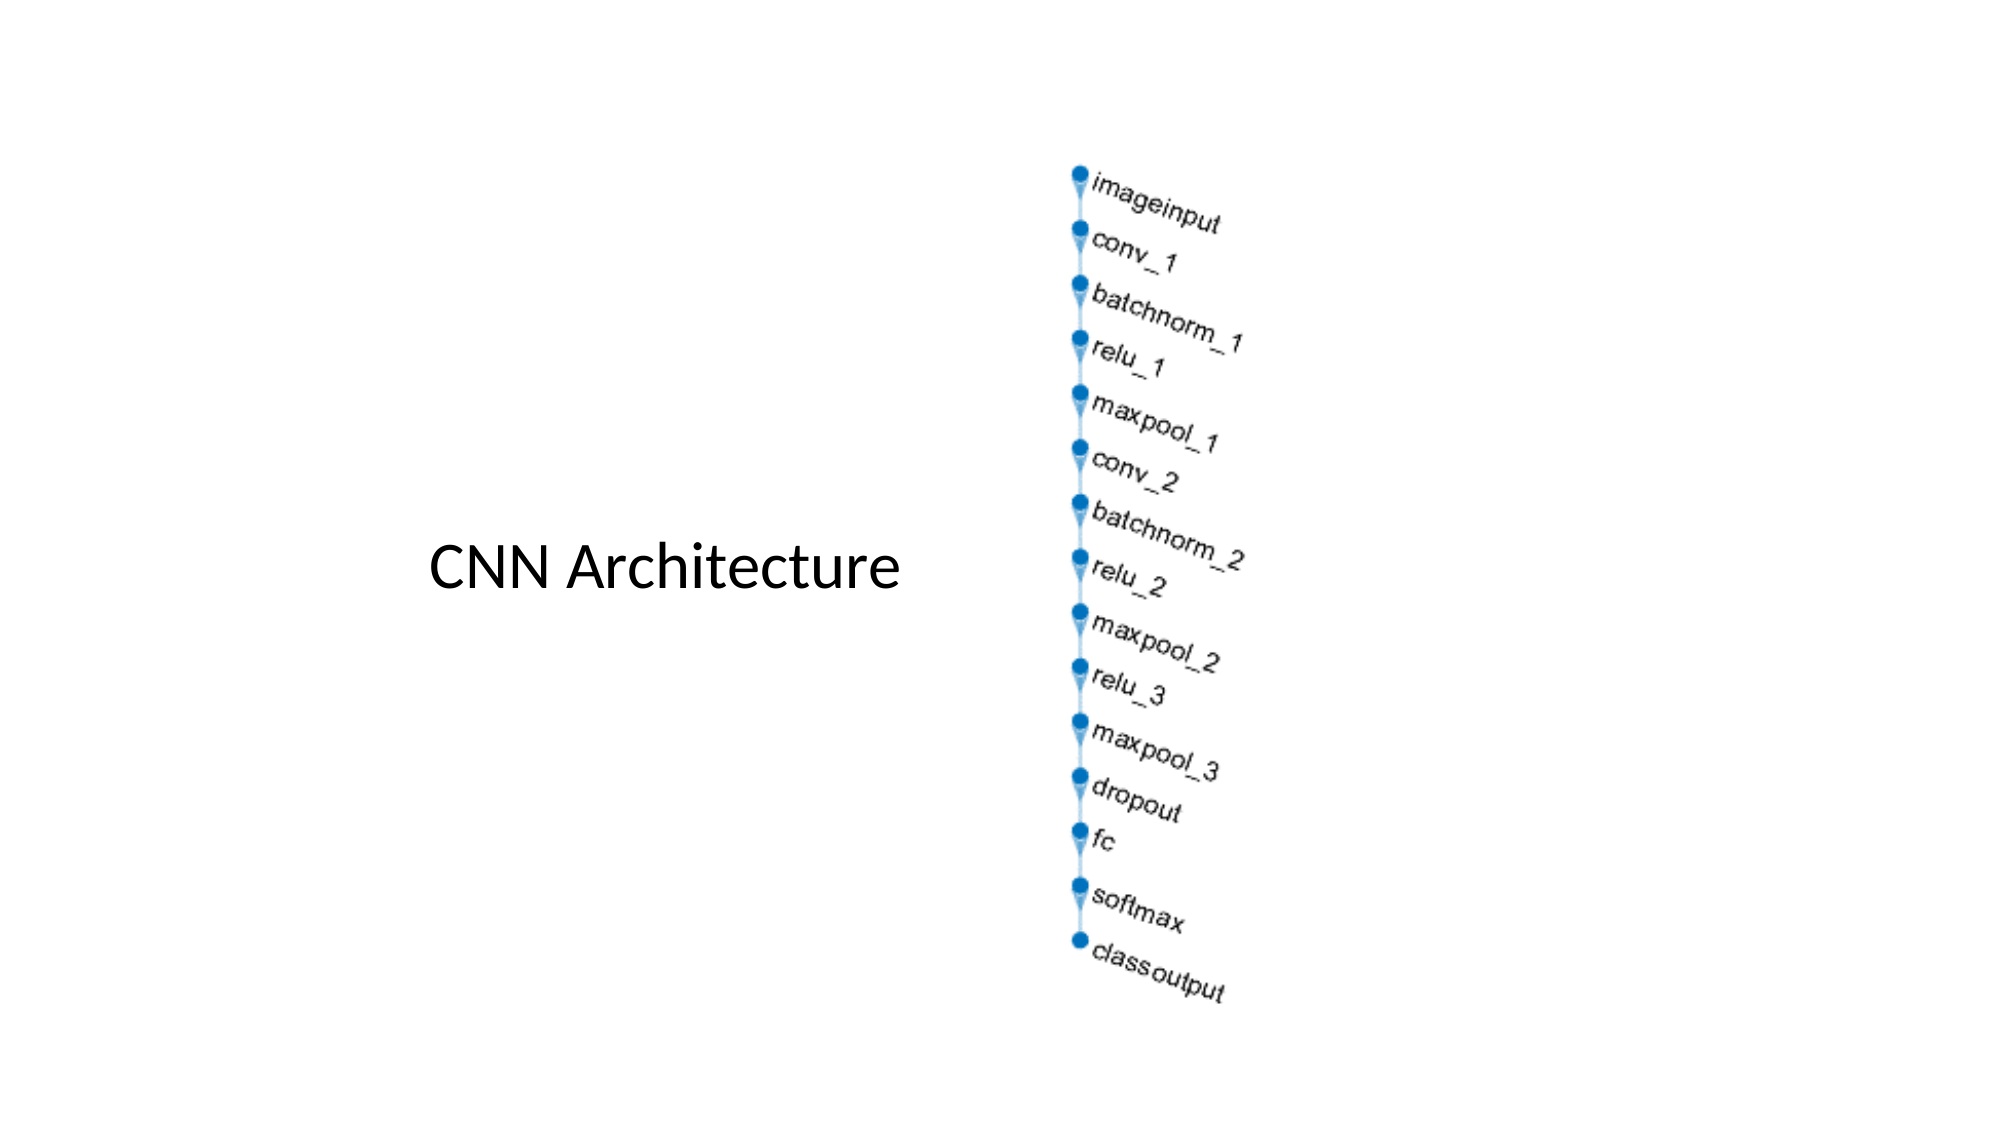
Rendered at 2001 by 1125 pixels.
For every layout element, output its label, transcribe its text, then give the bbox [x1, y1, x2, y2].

text_box CNN Architecture [415, 514, 917, 610]
picture [937, 103, 1352, 1045]
